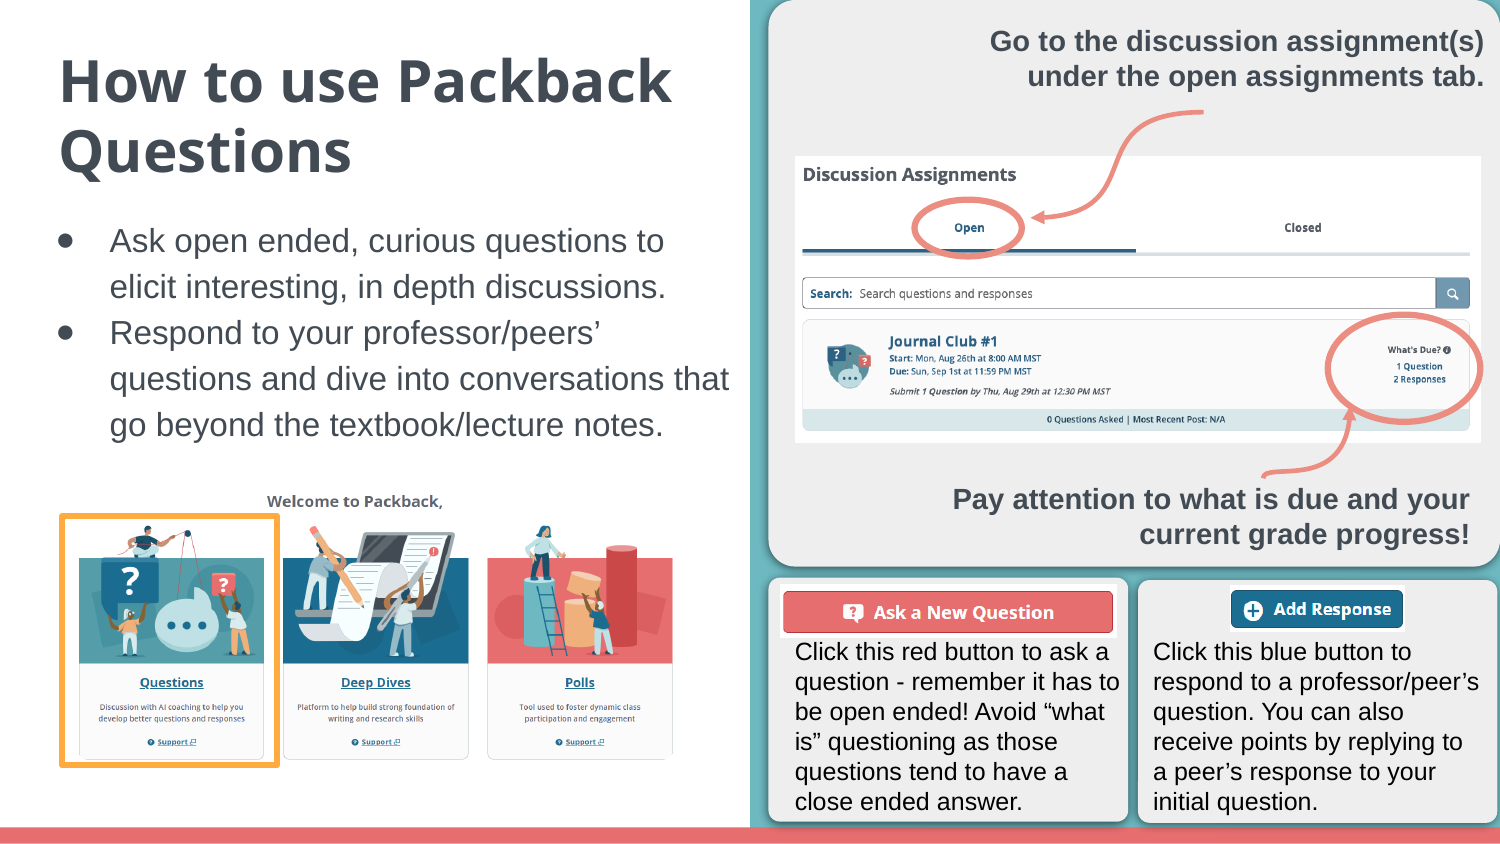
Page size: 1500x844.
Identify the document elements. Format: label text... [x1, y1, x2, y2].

title How to use Packback Questions [43, 18, 708, 198]
text_box [768, 0, 1500, 567]
text_box Pay attention to what is due and your current grade progress! [921, 465, 1486, 566]
text_box [0, 827, 1500, 844]
list Ask open ended, curious questions to elicit interesting, in depth discussions. Respond to your professor/peers’ questions and dive into conversations that go beyond the textbook/lecture notes. [19, 198, 752, 492]
text_box Click this blue button to respond to a professor/peer’s question. You can also receive points by replying to a peer’s response to your initial question. [1138, 620, 1498, 831]
text_box [768, 577, 1129, 822]
picture [780, 584, 1117, 638]
picture [795, 156, 1481, 444]
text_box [1262, 405, 1351, 479]
picture [1230, 585, 1406, 632]
text_box Click this red button to ask a question - remember it has to be open ended! Avoid “what is” questioning as those questions tend to have a close ended answer. [779, 620, 1138, 831]
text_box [1030, 111, 1204, 219]
text_box Go to the discussion assignment(s) under the open assignments tab. [936, 6, 1500, 107]
text_box [1138, 580, 1498, 620]
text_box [61, 485, 689, 766]
